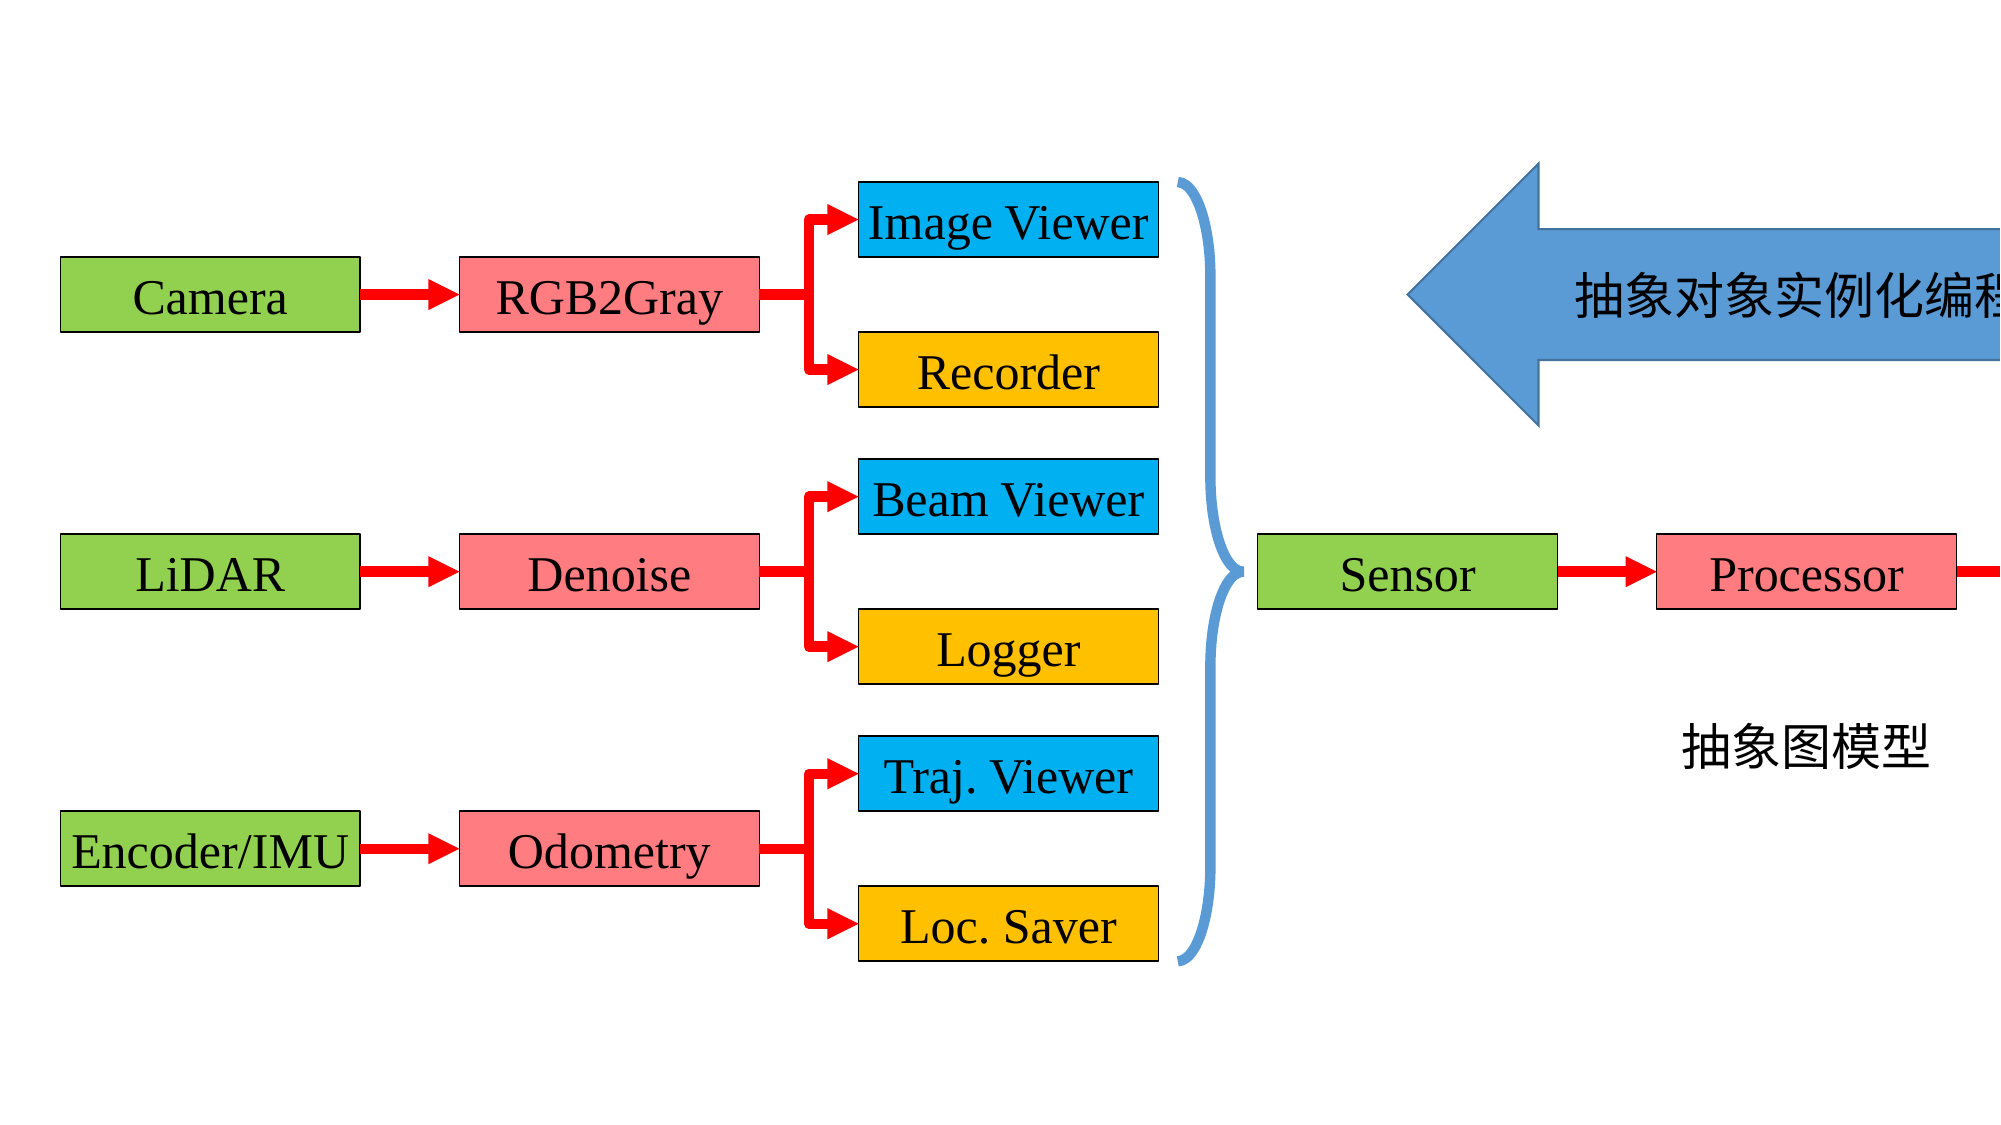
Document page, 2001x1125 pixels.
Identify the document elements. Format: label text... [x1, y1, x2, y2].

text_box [60, 736, 1159, 962]
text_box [1257, 459, 2000, 685]
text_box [60, 459, 1159, 685]
text_box [1177, 181, 1244, 962]
text_box 抽象图模型 [1446, 685, 2000, 808]
text_box 抽象对象实例化编程 [1406, 161, 2000, 428]
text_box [60, 182, 1159, 408]
